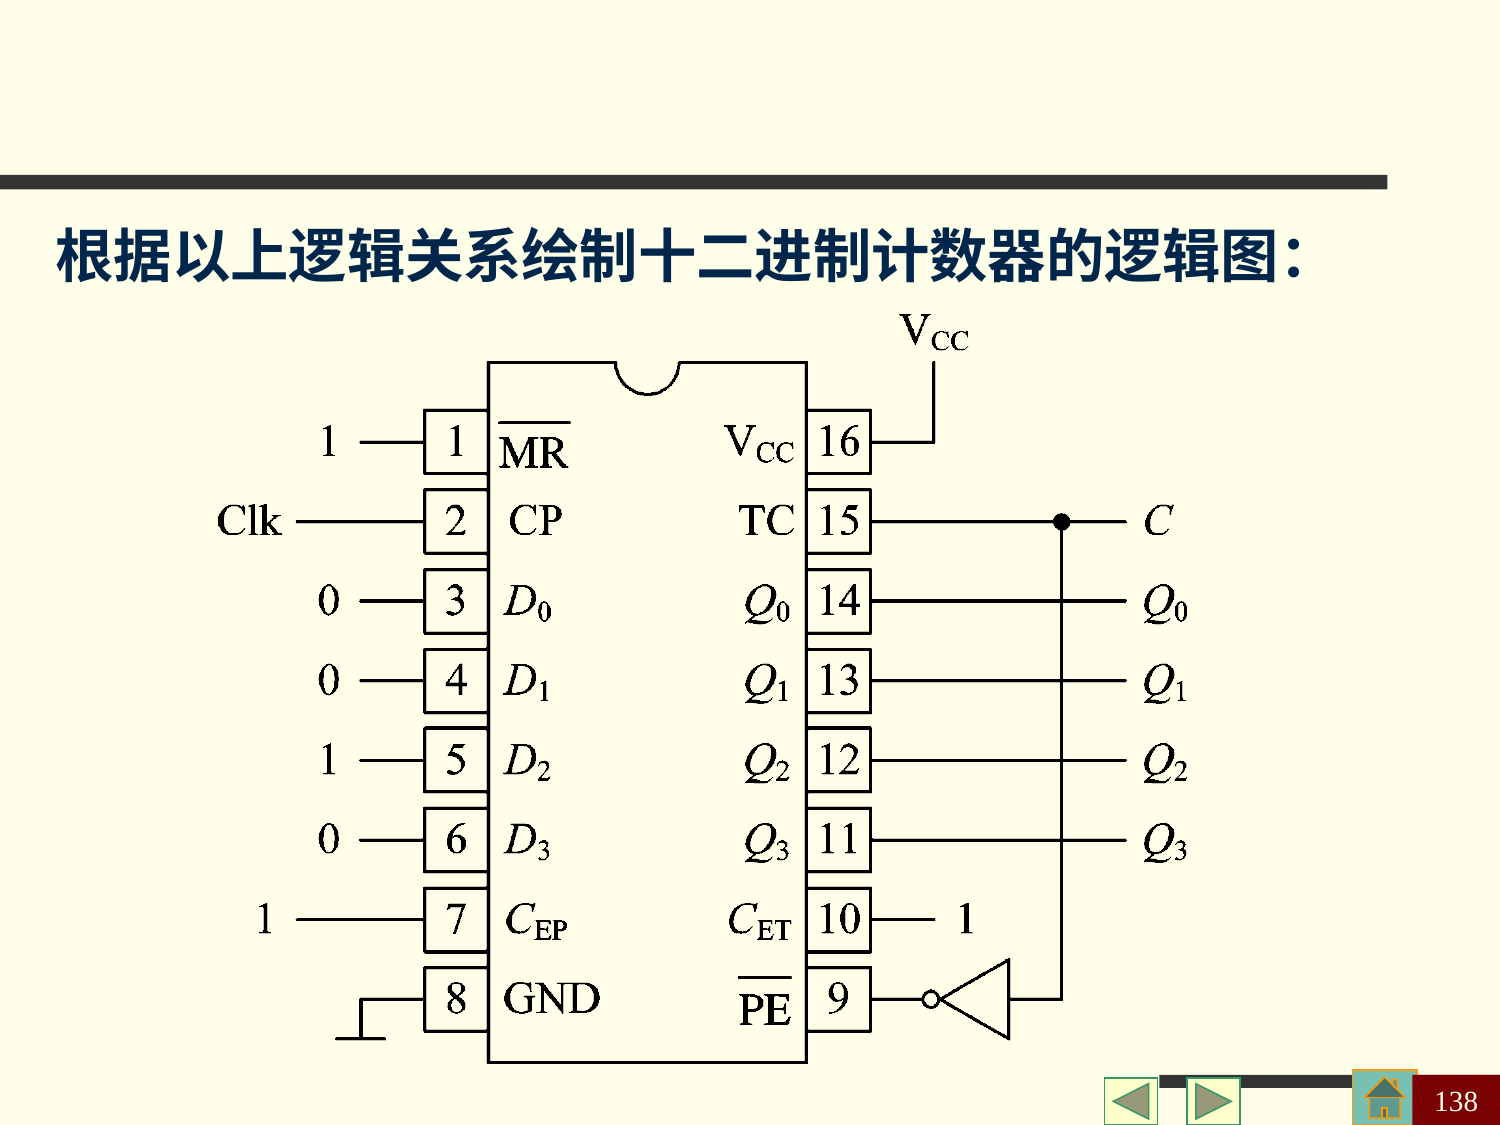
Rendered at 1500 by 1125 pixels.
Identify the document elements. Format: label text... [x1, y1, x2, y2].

picture [218, 314, 1188, 1065]
text_box 根据以上逻辑关系绘制十二进制计数器的逻辑图： [41, 207, 1459, 374]
text_box 138 [1412, 1074, 1500, 1125]
